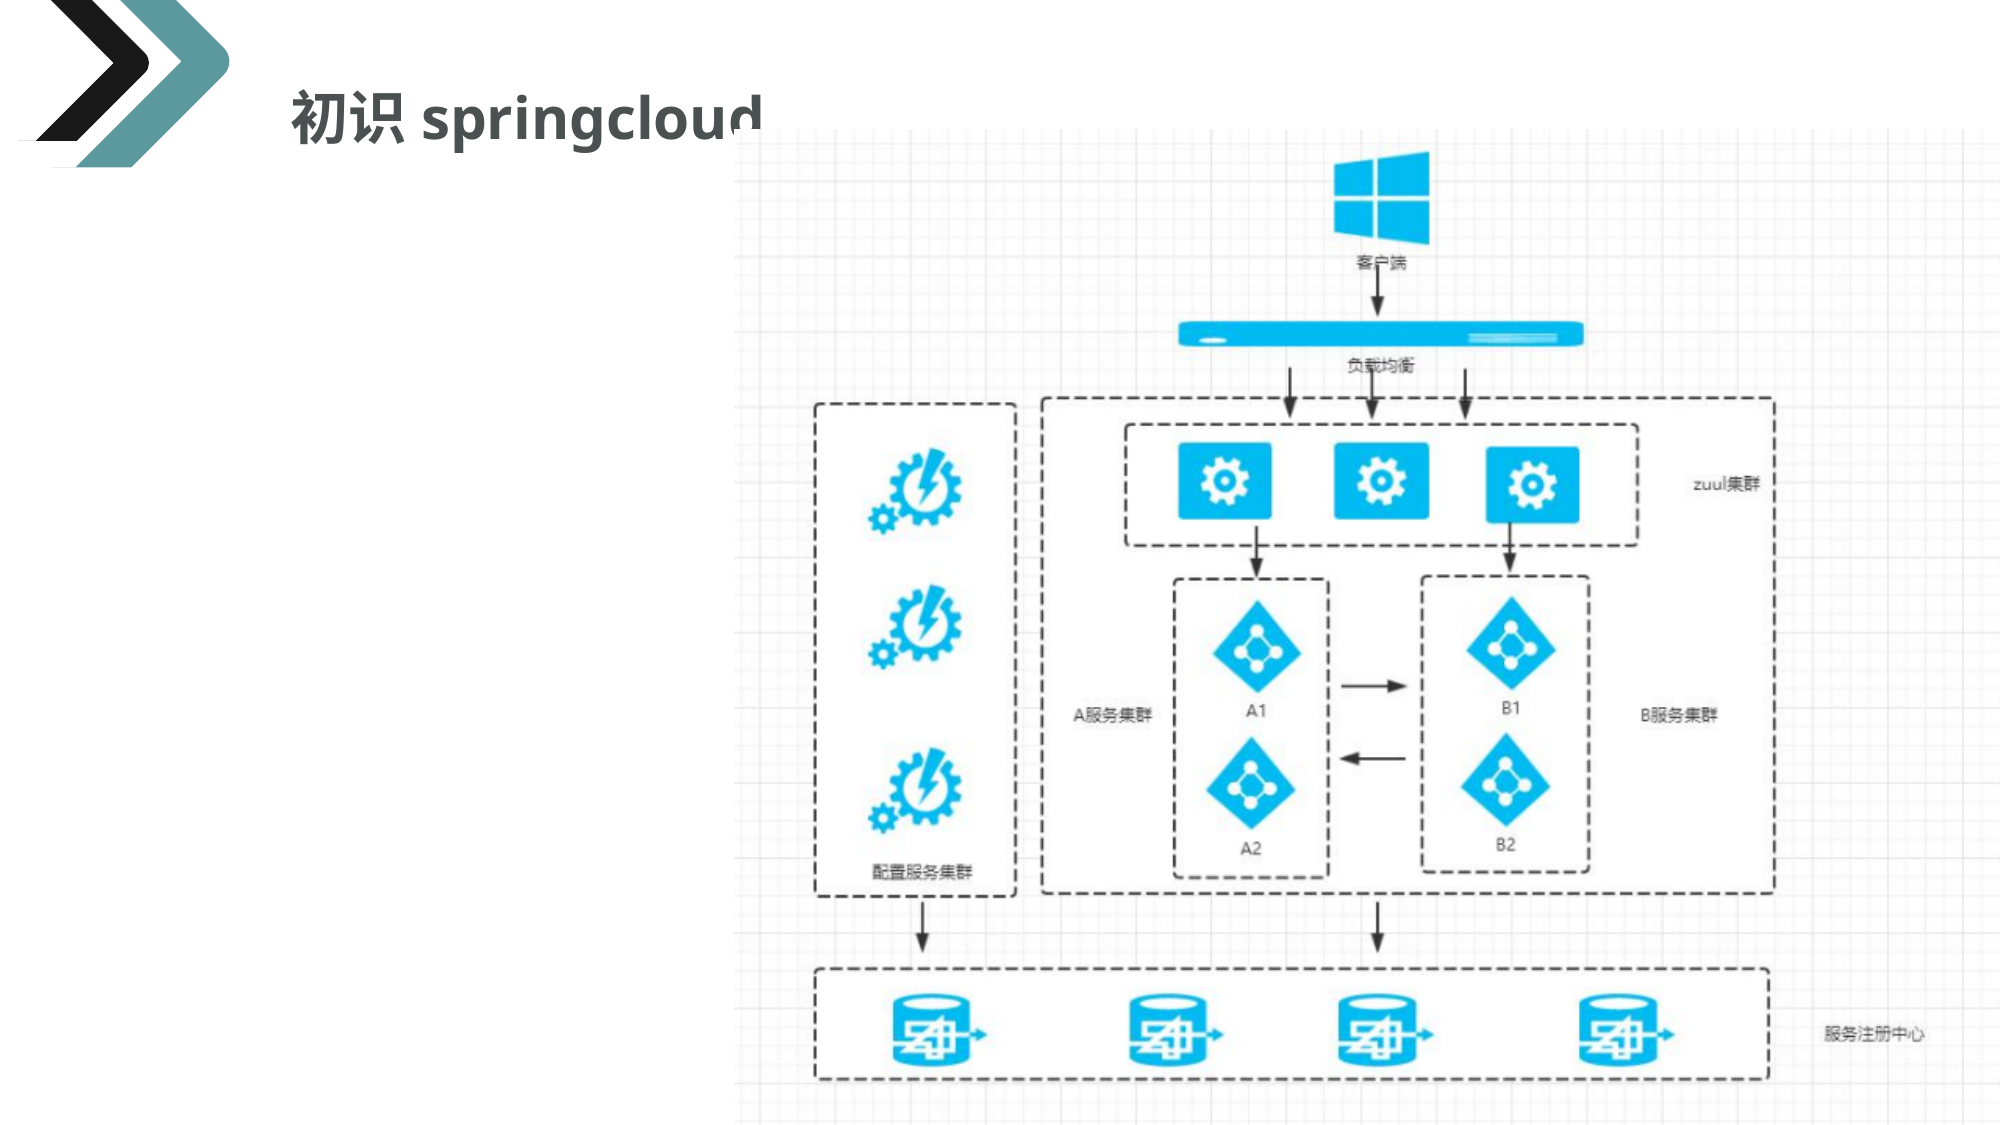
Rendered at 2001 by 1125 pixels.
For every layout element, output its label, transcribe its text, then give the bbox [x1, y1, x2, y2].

text_box 初识springcloud [275, 73, 780, 159]
picture [734, 129, 2000, 1125]
text_box [17, 0, 151, 142]
text_box [51, 0, 231, 169]
